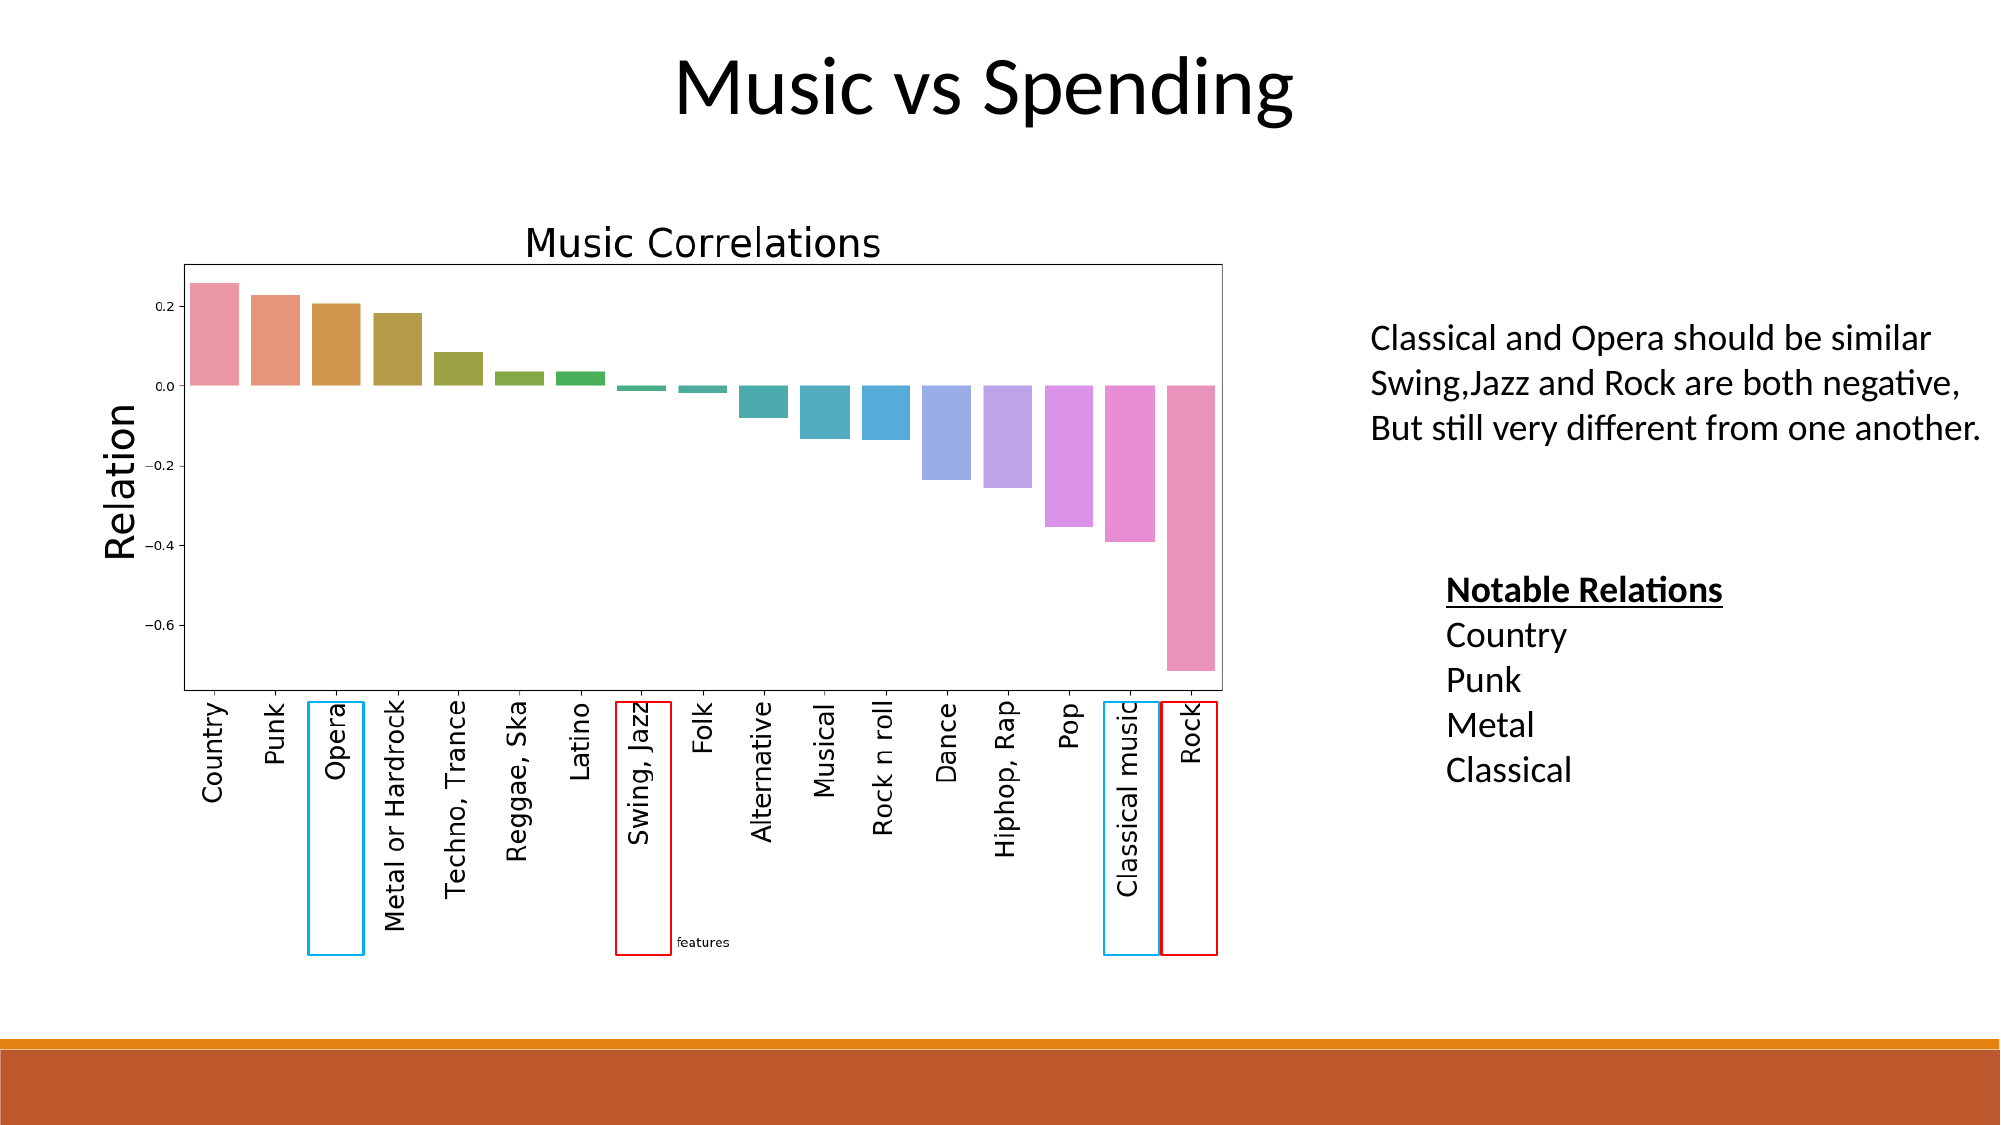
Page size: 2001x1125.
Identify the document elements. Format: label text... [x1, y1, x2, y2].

text_box Notable Relations Country Punk Metal Classical [1431, 557, 1739, 798]
text_box Music vs Spending [658, 23, 1311, 139]
text_box Classical and Opera should be similar Swing,Jazz and Rock are both negative, But still very different from one another. [1364, 305, 1998, 456]
picture [15, 167, 1356, 971]
